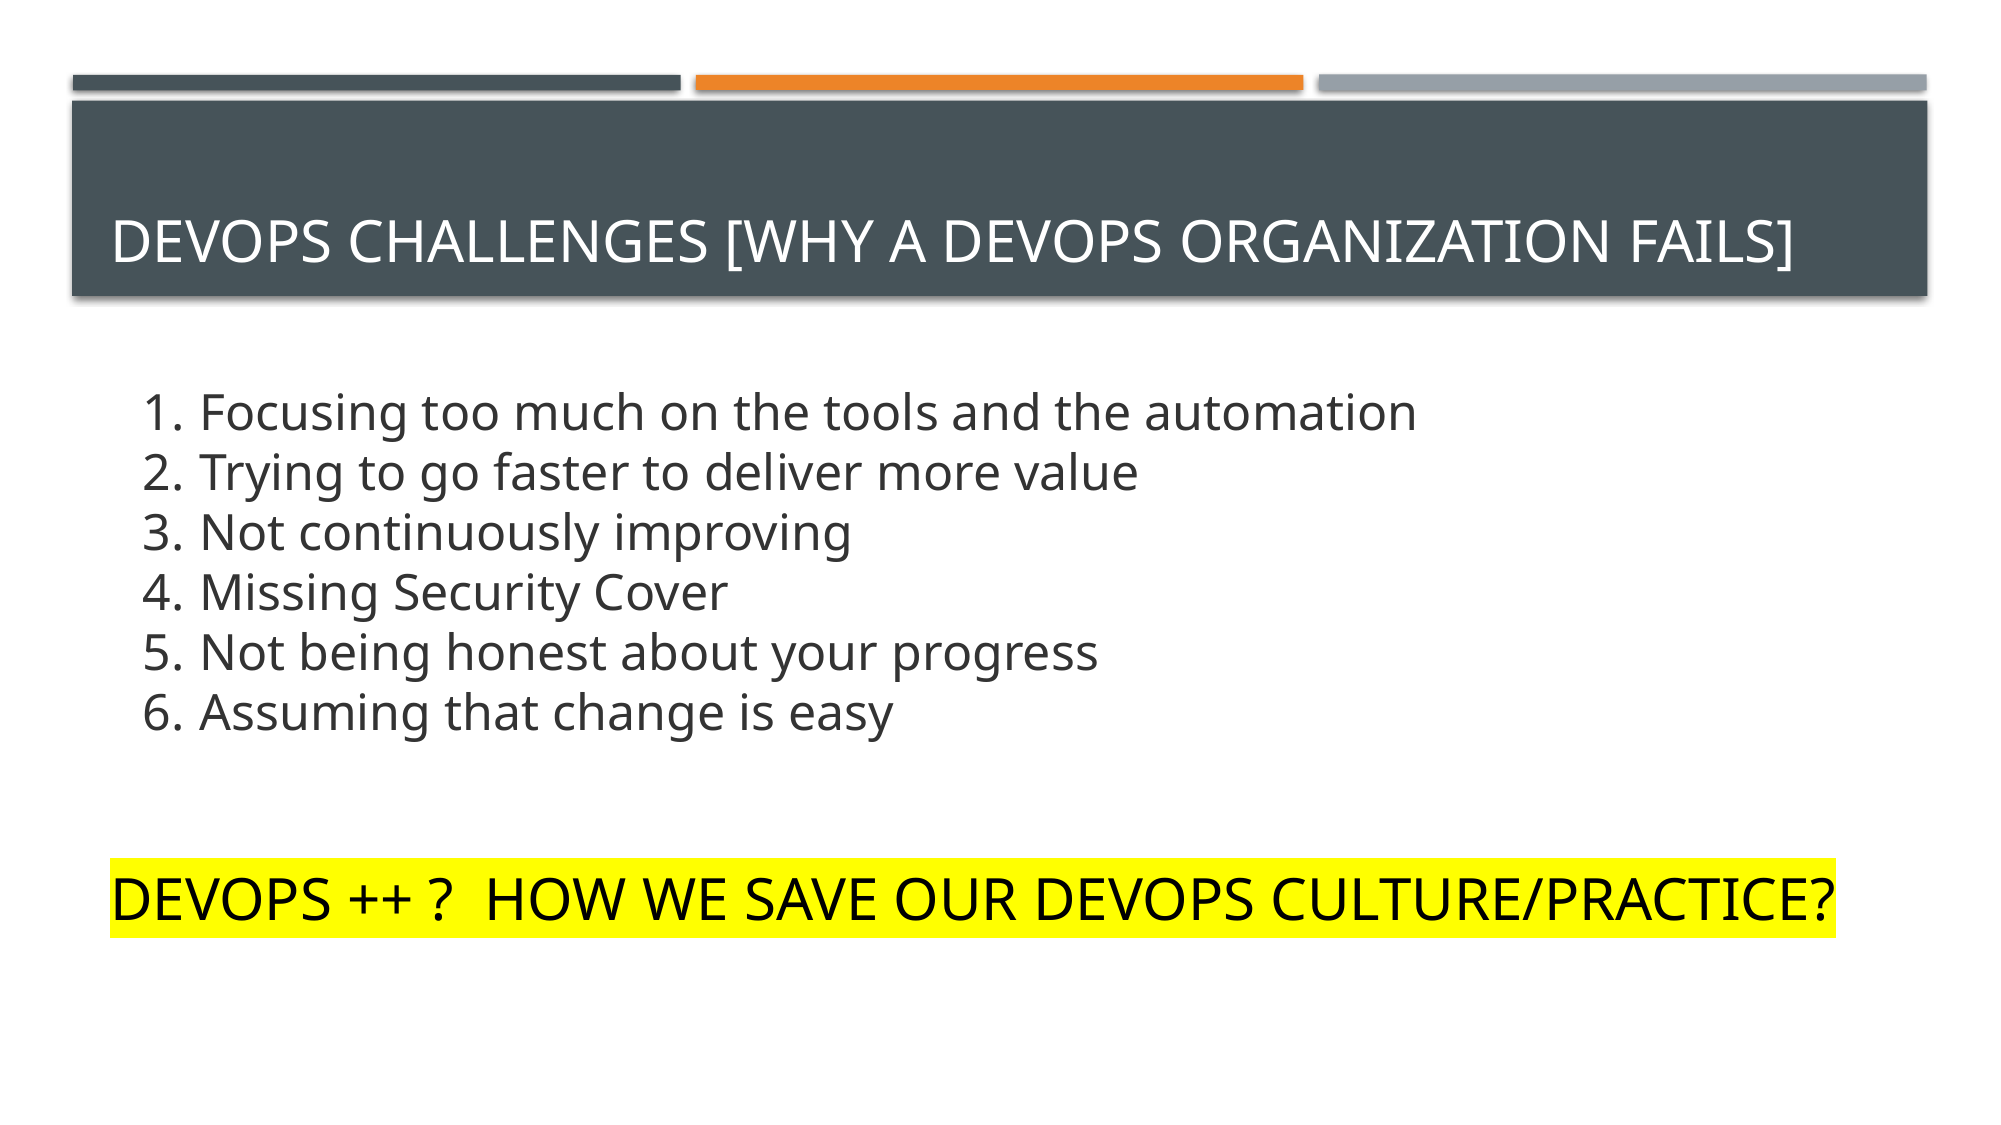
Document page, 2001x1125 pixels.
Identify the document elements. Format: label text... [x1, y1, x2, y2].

title Devops Challenges [Why a DevOps Organization Fails] [95, 115, 1905, 282]
text_box Focusing too much on the tools and the automation Trying to go faster to deliver more value Not continuously improving Missing Security Cover Not being honest about your progress Assuming that change is easy [128, 373, 1510, 748]
text_box Devops ++ ? How we save our Devops Culture/PRACTICE?W DevOps Organization Fails] [95, 843, 1905, 1010]
